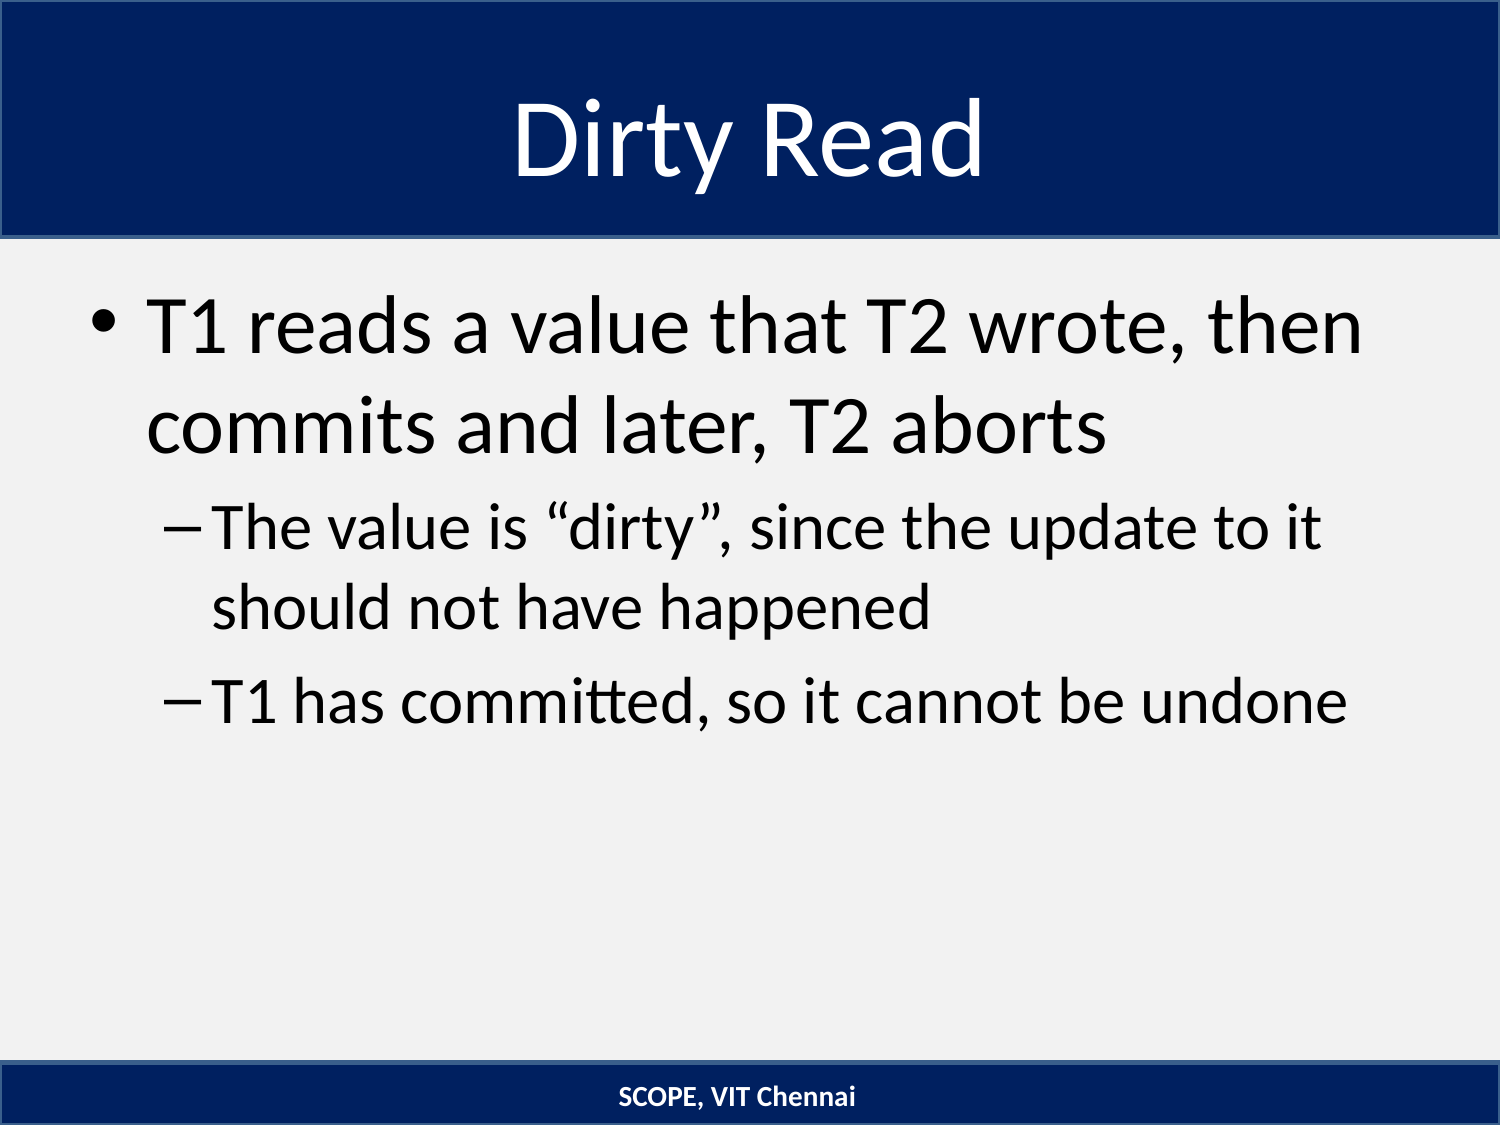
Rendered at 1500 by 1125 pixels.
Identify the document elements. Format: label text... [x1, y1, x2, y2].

list T1 reads a value that T2 wrote, then commits and later, T2 aborts The value is “dirty”, since the update to it should not have happened T1 has committed, so it cannot be undone [75, 262, 1425, 1005]
title Dirty Read [50, 37, 1450, 225]
footer SCOPE, VIT Chennai [412, 1065, 1063, 1125]
